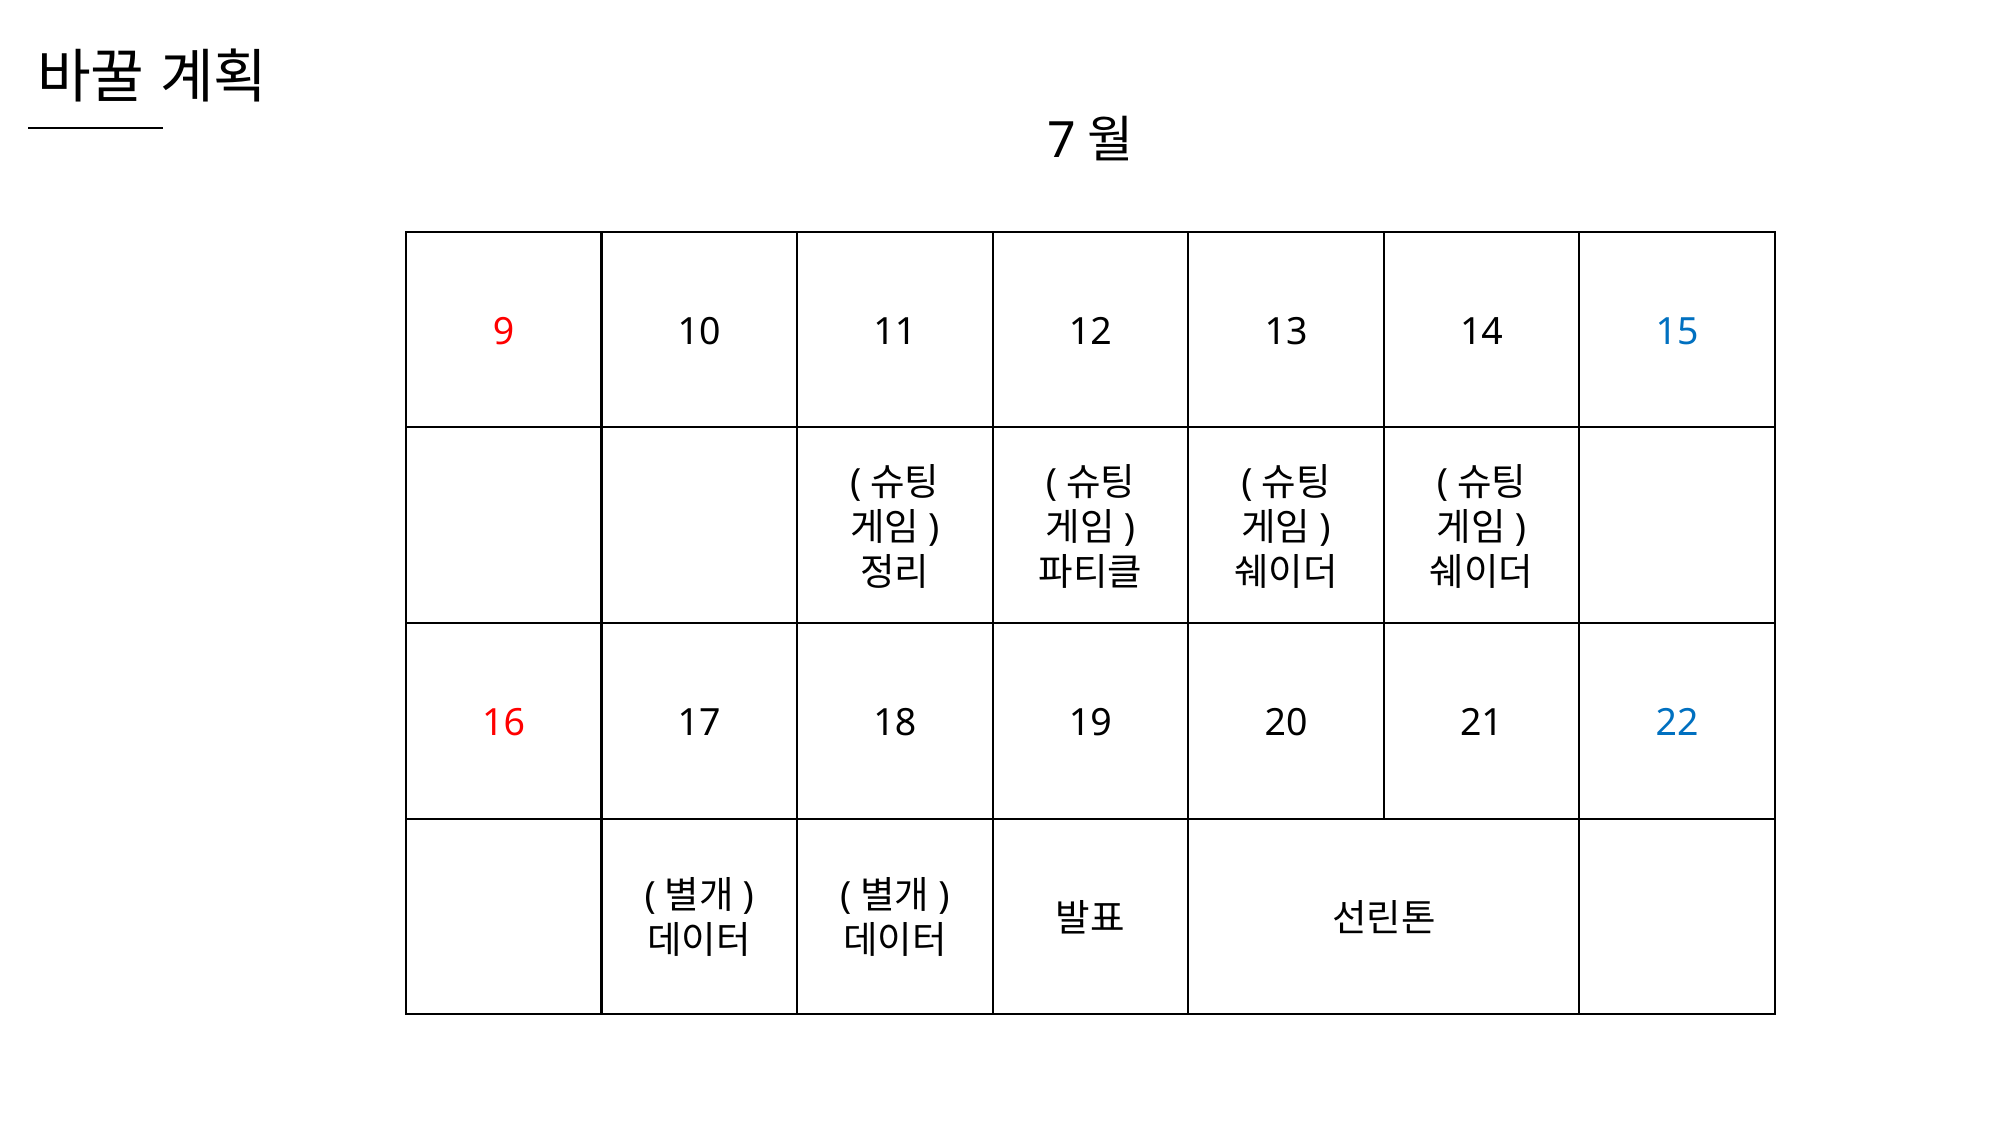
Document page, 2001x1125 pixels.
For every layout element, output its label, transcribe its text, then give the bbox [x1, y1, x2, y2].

text_box 발표 [992, 818, 1187, 1015]
text_box (슈팅 게임) 쉐이더 [1383, 426, 1578, 622]
text_box 7월 [1032, 99, 1149, 175]
text_box 21 [1383, 622, 1578, 818]
text_box (슈팅 게임) 쉐이더 [1187, 426, 1383, 622]
text_box 15 [1578, 231, 1776, 426]
text_box (별개) 데이터 [600, 818, 796, 1015]
text_box [1580, 818, 1776, 1015]
text_box [405, 426, 600, 622]
text_box 10 [600, 231, 796, 426]
text_box (슈팅 게임) 정리 [796, 426, 992, 622]
text_box 20 [1187, 622, 1383, 818]
text_box 9 [405, 231, 600, 426]
text_box [405, 818, 600, 1015]
text_box 17 [600, 622, 796, 818]
text_box 바꿀 계획 [22, 31, 283, 117]
text_box 13 [1187, 231, 1383, 426]
text_box [600, 426, 796, 622]
text_box 14 [1383, 231, 1578, 426]
text_box 19 [992, 622, 1187, 818]
text_box 선린톤 [1187, 818, 1580, 1015]
text_box (별개) 데이터 [796, 818, 992, 1015]
text_box (슈팅 게임) 파티클 [992, 426, 1187, 622]
text_box 11 [796, 231, 992, 426]
text_box 12 [992, 231, 1187, 426]
text_box 16 [405, 622, 600, 818]
text_box 18 [796, 622, 992, 818]
text_box 22 [1578, 622, 1776, 818]
text_box [1578, 426, 1776, 622]
